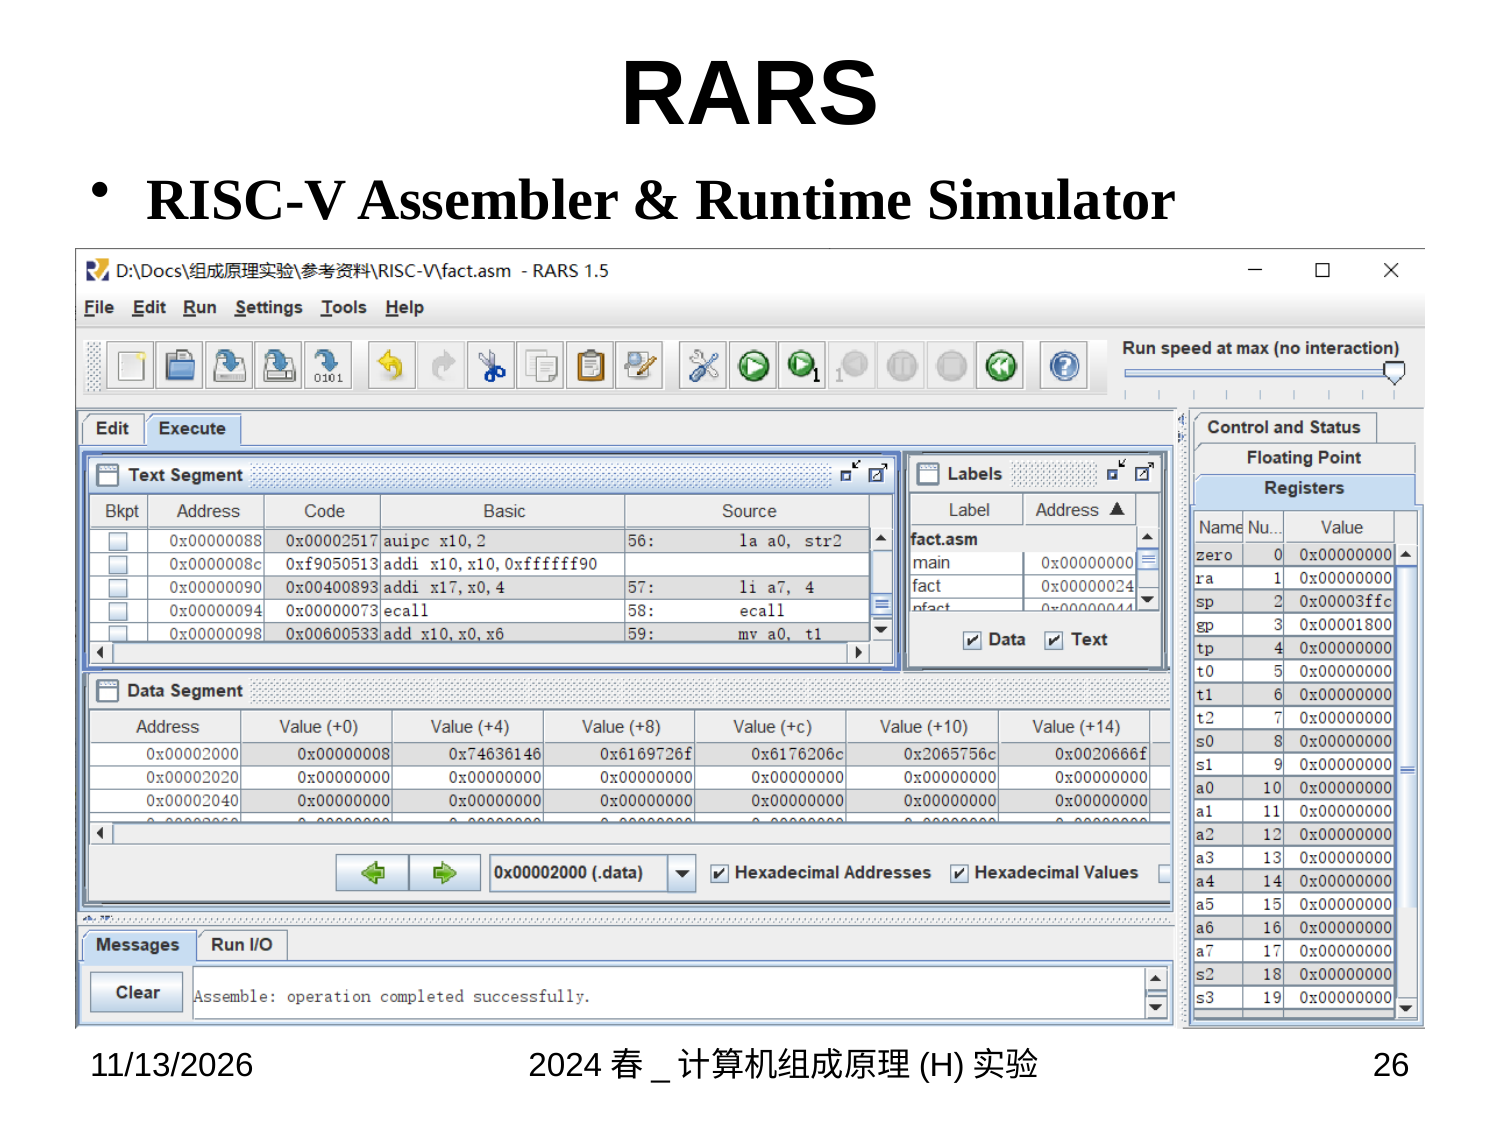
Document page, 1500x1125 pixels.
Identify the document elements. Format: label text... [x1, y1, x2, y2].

slide_number 26 [1149, 1036, 1426, 1103]
list RISC-V Assembler & Runtime Simulator [75, 154, 1425, 248]
title RARS [75, 3, 1425, 154]
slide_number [74, 1037, 426, 1103]
picture [74, 248, 1426, 1030]
footer 2024春_计算机组成原理(H)实验 [426, 1038, 1149, 1103]
